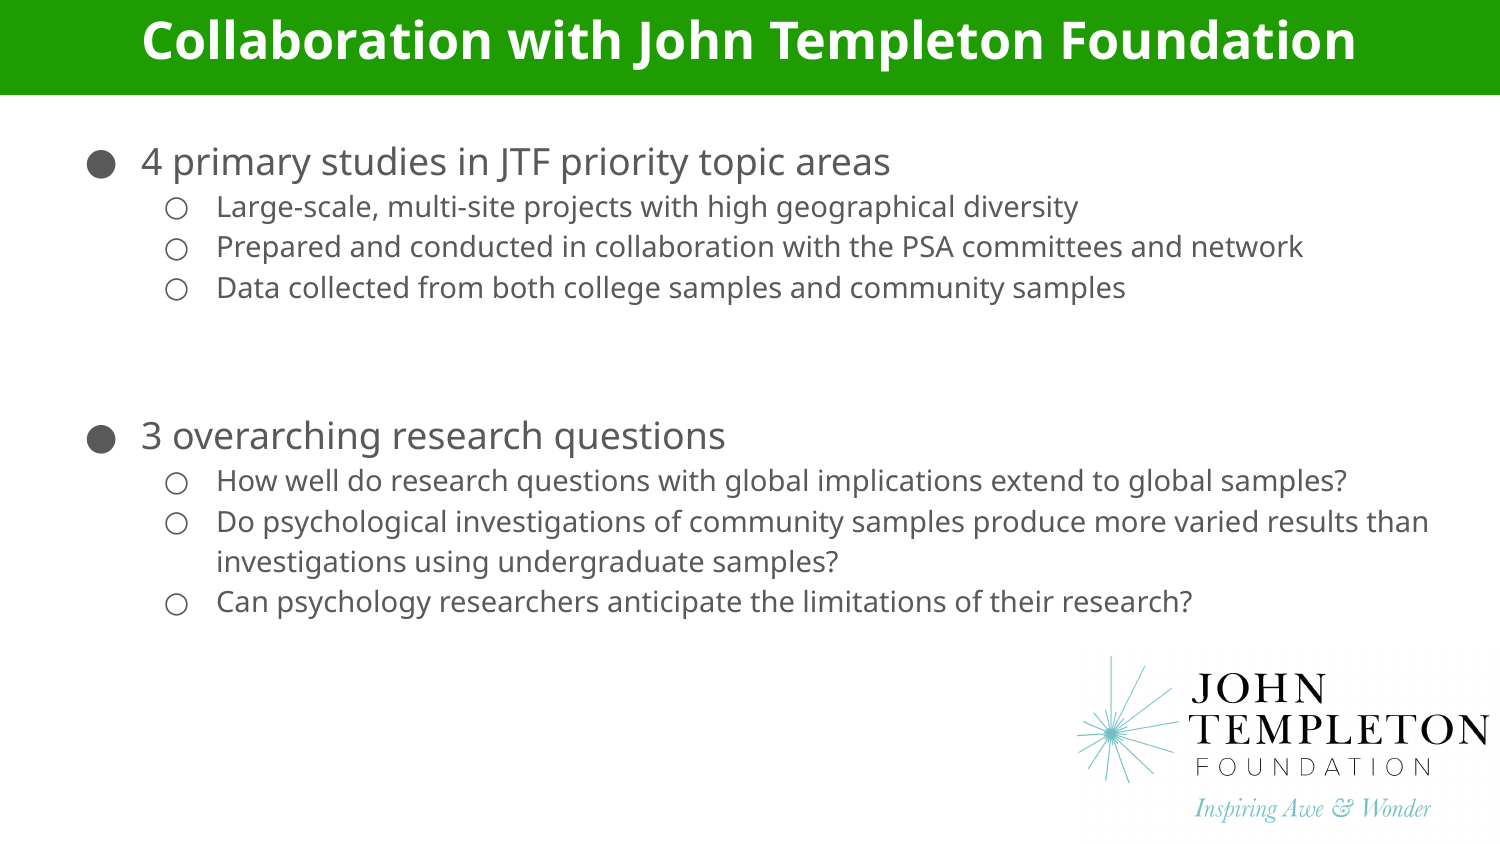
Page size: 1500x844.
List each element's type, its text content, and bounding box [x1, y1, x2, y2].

picture [1076, 648, 1500, 844]
text_box Collaboration with John Templeton Foundation [0, 0, 1500, 149]
list 4 primary studies in JTF priority topic areas Large-scale, multi-site projects with high geographical diversity Prepared and conducted in collaboration with the PSA committees and network Data collected from both college samples and community samples 3 overarching research questions How well do research questions with global implications extend to global samples? Do psychological investigations of community samples produce more varied results than investigations using undergraduate samples? Can psychology researchers anticipate the limitations of their research? [51, 149, 1449, 750]
